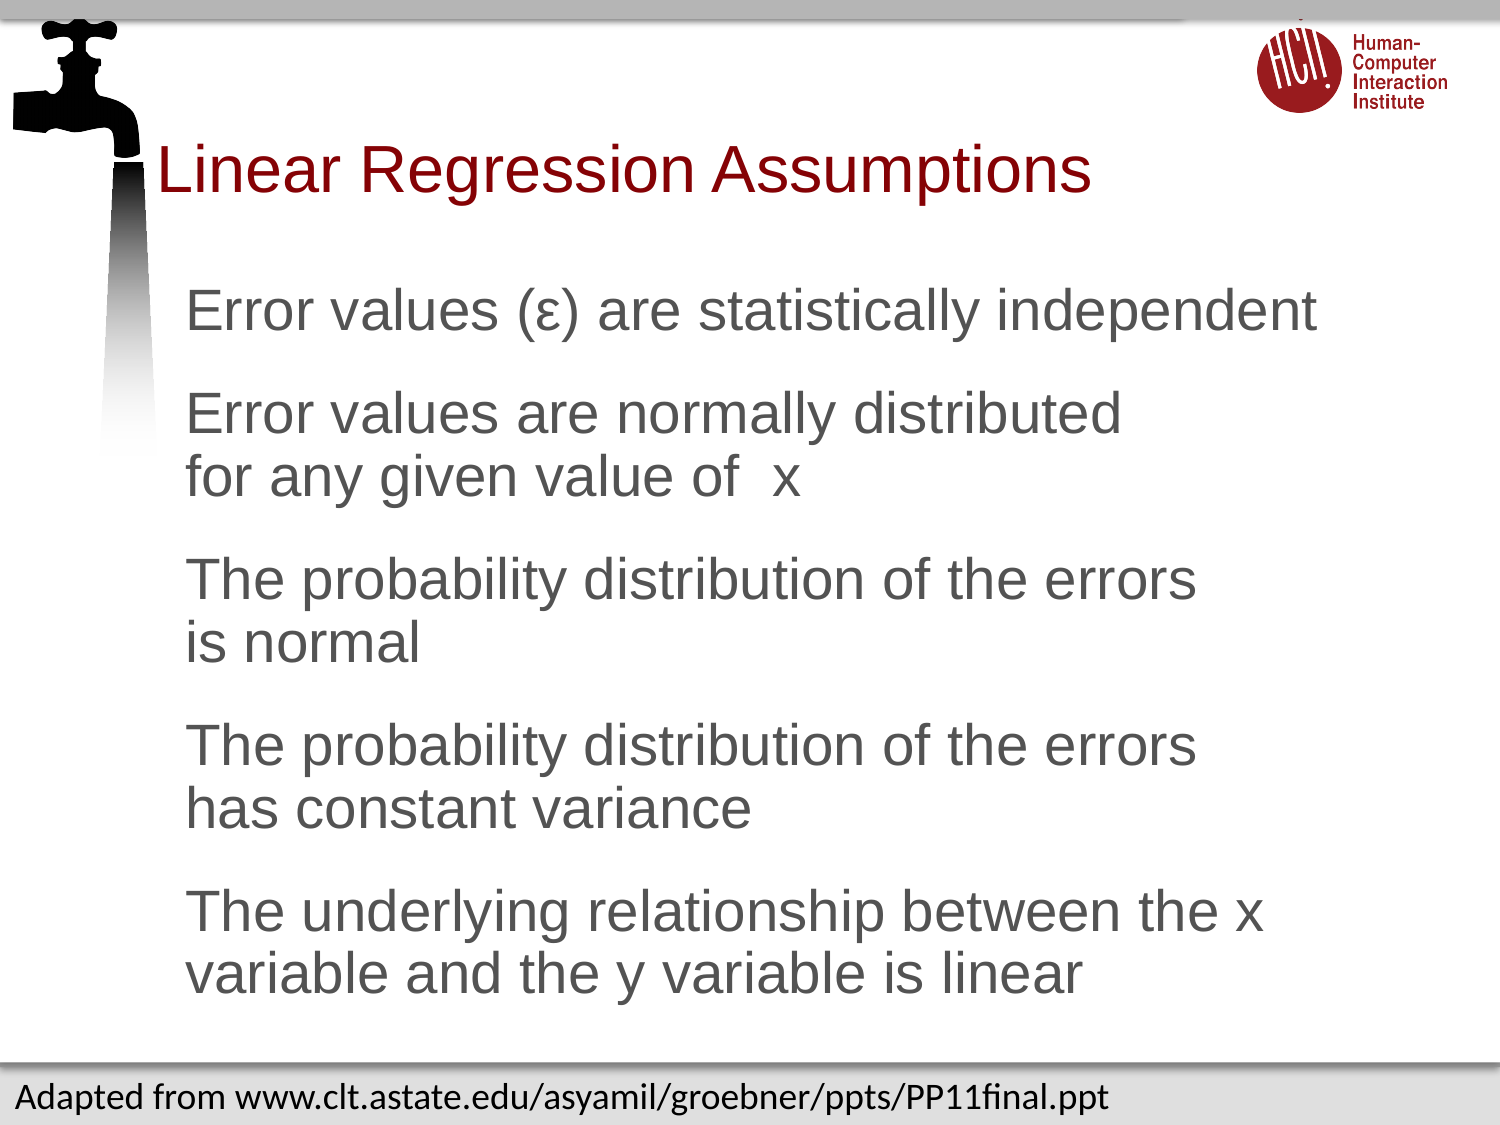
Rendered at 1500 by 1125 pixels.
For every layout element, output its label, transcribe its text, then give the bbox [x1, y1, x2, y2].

title Linear Regression Assumptions [156, 50, 1187, 214]
text_box Adapted from www.clt.astate.edu/asyamil/groebner/ppts/PP11final.ppt [0, 1064, 1404, 1125]
picture [1257, 20, 1447, 113]
picture [13, 20, 140, 158]
list Error values (ε) are statistically independent Error values are normally distributed for any given value of x The probability distribution of the errors is normal The probability distribution of the errors has constant variance The underlying relationship between the x variable and the y variable is linear [185, 280, 1342, 999]
